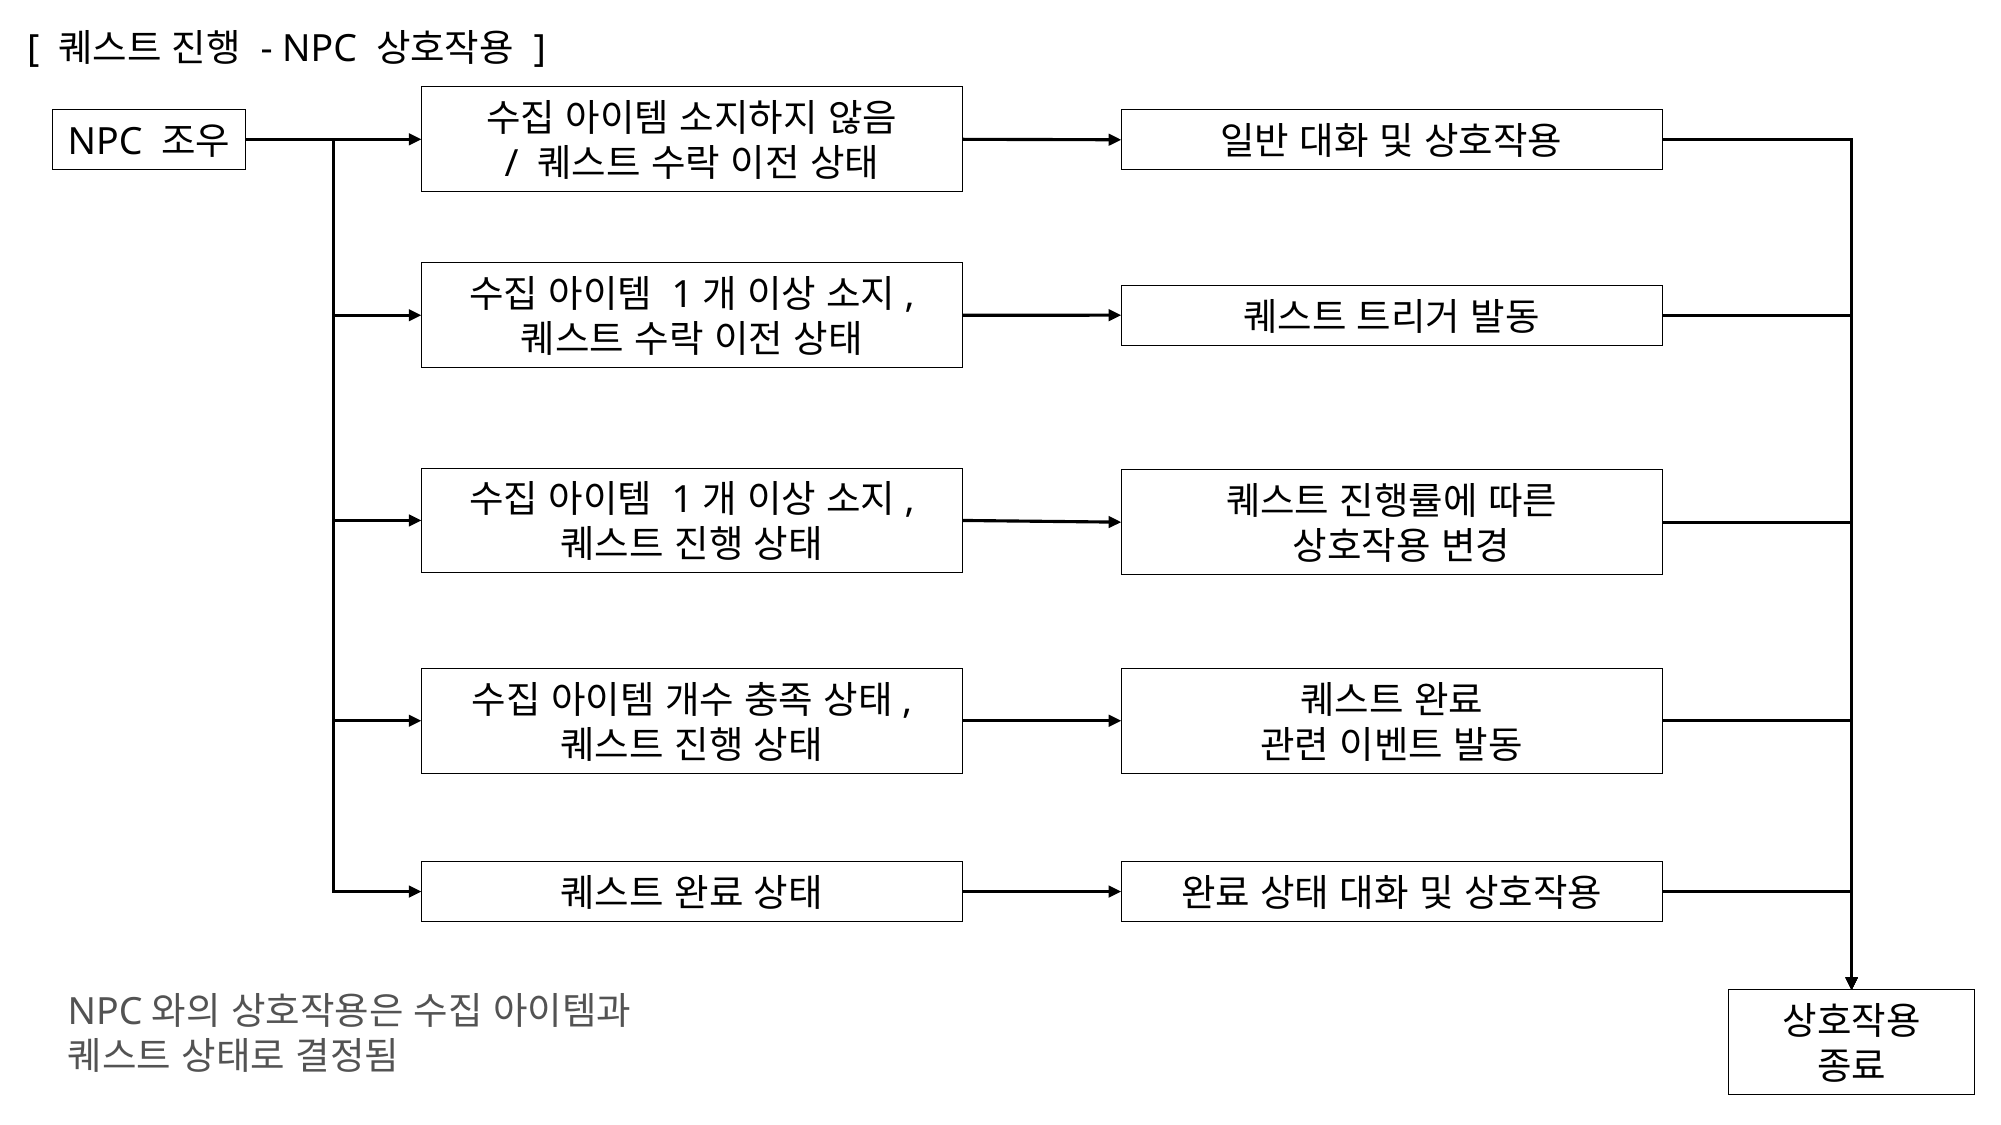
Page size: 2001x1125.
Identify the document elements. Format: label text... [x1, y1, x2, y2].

text_box 수집 아이템 1개 이상 소지, 퀘스트 진행 상태 [422, 468, 963, 573]
text_box 일반 대화 및 상호작용 [1121, 109, 1663, 170]
text_box 퀘스트 진행률에 따른 상호작용 변경 [1121, 469, 1662, 575]
text_box NPC와의 상호작용은 수집 아이템과 퀘스트 상태로 결정됨 [52, 979, 656, 1085]
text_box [1662, 522, 1852, 720]
text_box 수집 아이템 소지하지 않음 / 퀘스트 수락 이전 상태 [421, 86, 963, 192]
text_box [1662, 315, 1852, 522]
text_box 퀘스트 트리거 발동 [1121, 285, 1662, 346]
text_box 퀘스트 완료 관련 이벤트 발동 [1121, 668, 1662, 774]
text_box 수집 아이템 1개 이상 소지, 퀘스트 수락 이전 상태 [422, 262, 963, 368]
text_box 완료 상태 대화 및 상호작용 [1121, 861, 1662, 922]
text_box 상호작용 종료 [1728, 989, 1975, 1095]
text_box 퀘스트 완료 상태 [421, 861, 963, 922]
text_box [245, 140, 422, 892]
text_box [ 퀘스트 진행 - NPC 상호작용 ] [12, 16, 561, 77]
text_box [1662, 720, 1852, 891]
text_box 수집 아이템 개수 충족 상태, 퀘스트 진행 상태 [422, 668, 963, 774]
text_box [1662, 139, 1852, 315]
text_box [1662, 891, 1852, 1012]
text_box NPC 조우 [52, 109, 246, 170]
